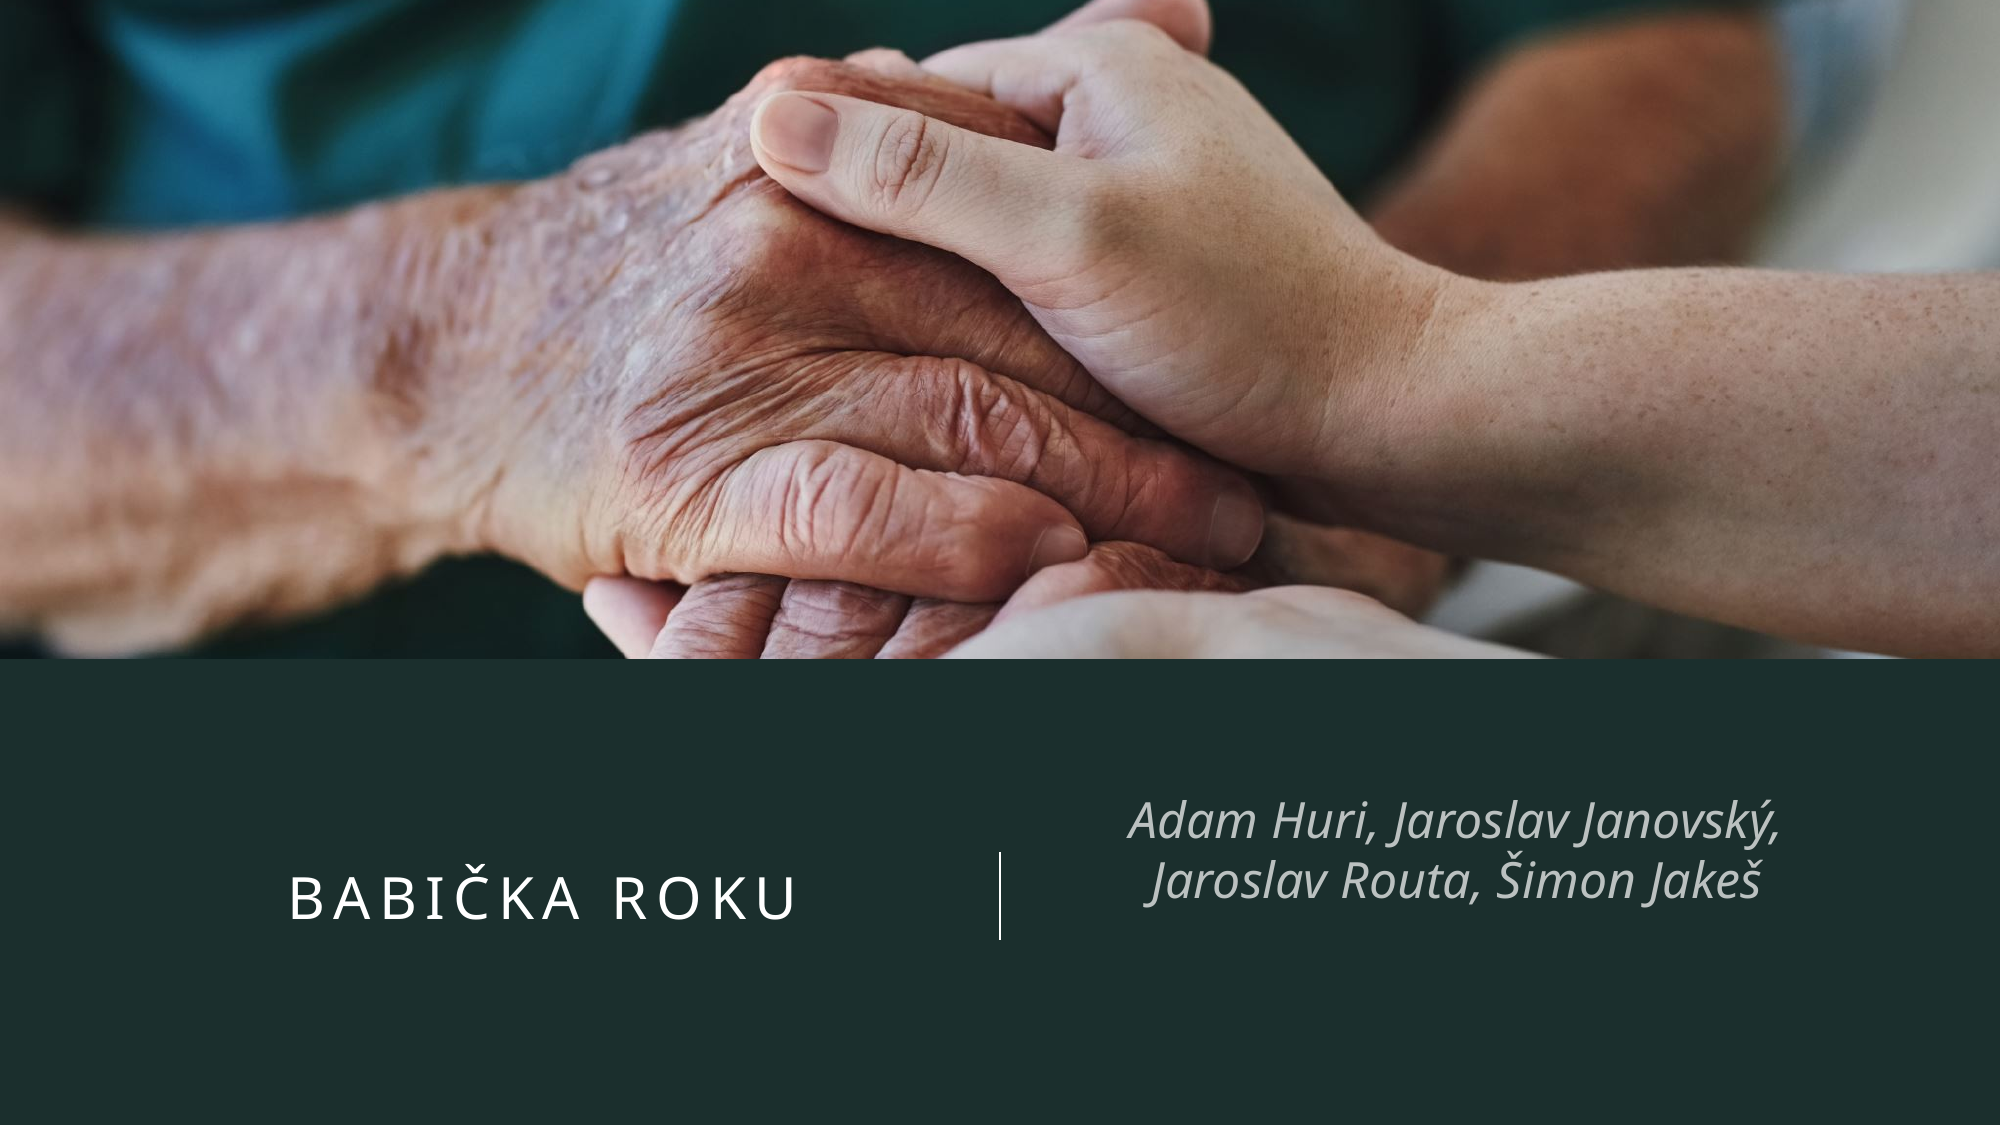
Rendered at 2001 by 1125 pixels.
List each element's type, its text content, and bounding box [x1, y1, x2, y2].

title Babička roku [177, 754, 909, 1038]
subtitle Adam Huri, Jaroslav Janovský, Jaroslav Routa, Šimon Jakeš [1091, 754, 1822, 1038]
text_box [0, 659, 2000, 1125]
picture [0, 0, 2000, 659]
